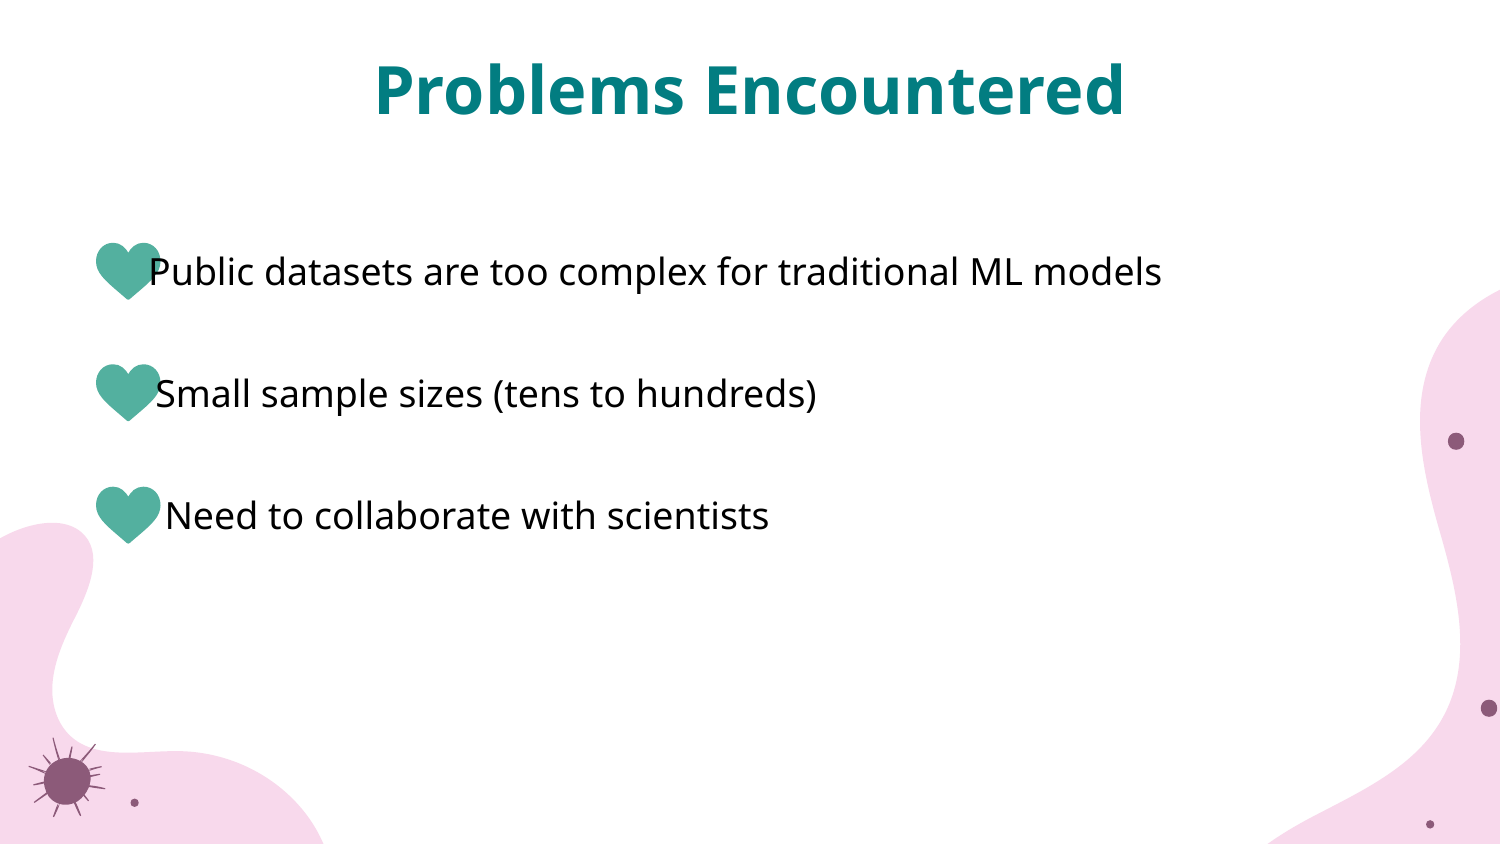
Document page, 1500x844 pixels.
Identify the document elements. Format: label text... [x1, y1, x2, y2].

text_box [96, 486, 149, 544]
text_box [96, 364, 140, 422]
text_box Public datasets are too complex for traditional ML models [133, 240, 1179, 301]
text_box Small sample sizes (tens to hundreds) [140, 362, 833, 423]
text_box Need to collaborate with scientists [149, 484, 786, 545]
text_box [96, 242, 133, 300]
text_box Problems Encountered [321, 40, 1179, 135]
